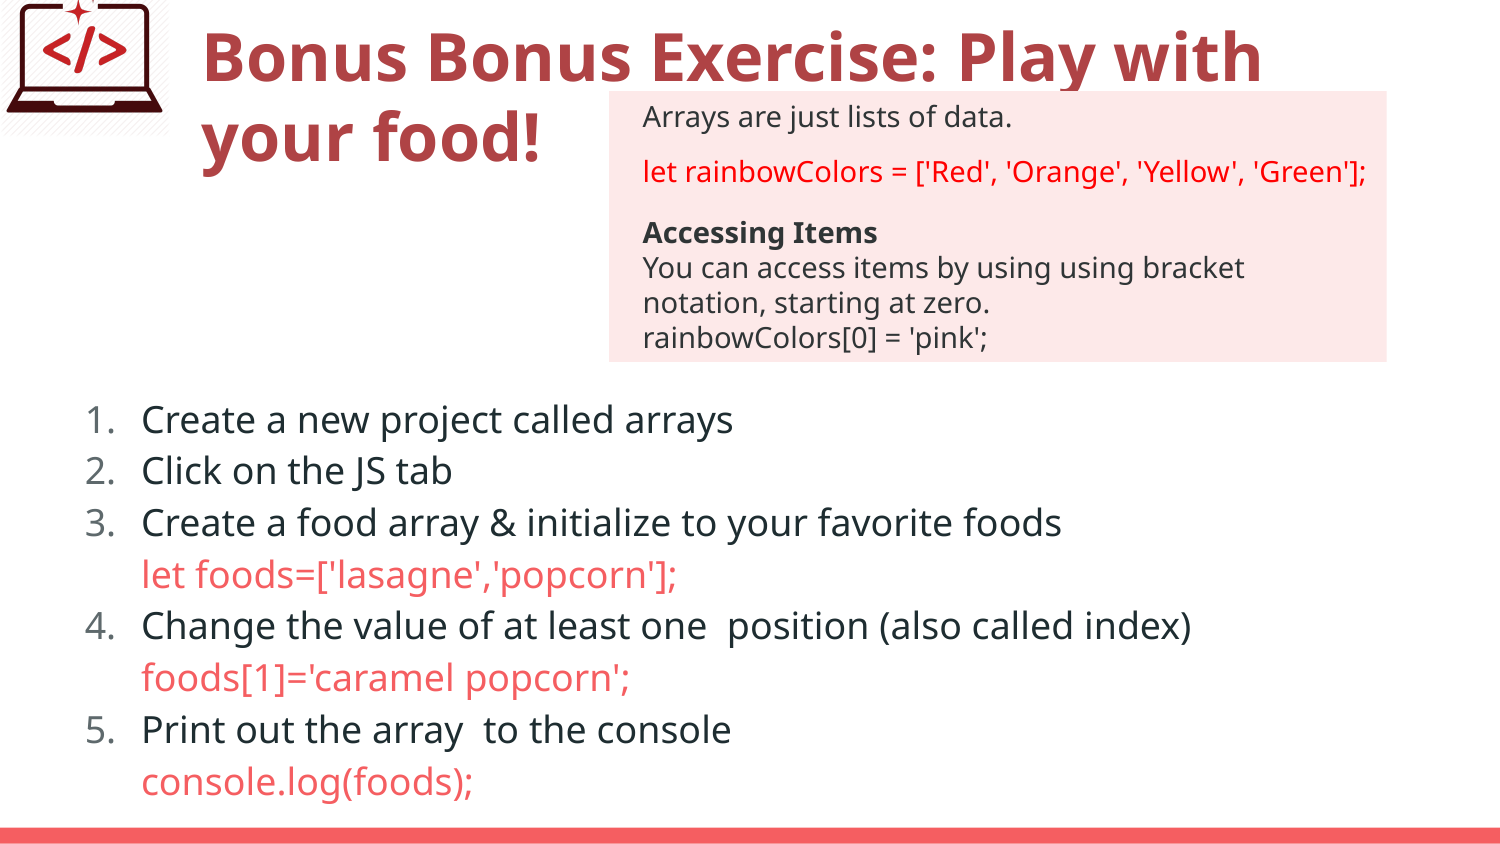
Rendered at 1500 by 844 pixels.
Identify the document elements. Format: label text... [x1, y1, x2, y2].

text_box Arrays are just lists of data. let rainbowColors = ['Red', 'Orange', 'Yellow', 'Green']; Accessing Items You can access items by using using bracket notation, starting at zero. rainbowColors[0] = 'pink'; [609, 91, 1387, 362]
list Create a new project called arrays Click on the JS tab Create a food array & initialize to your favorite foods let foods=['lasagne','popcorn']; Change the value of at least one position (also called index) foods[1]='caramel popcorn'; Print out the array to the console console.log(foods); [51, 373, 1449, 824]
title Bonus Bonus Exercise: Play with your food! [186, 0, 1371, 103]
picture [0, 0, 170, 137]
